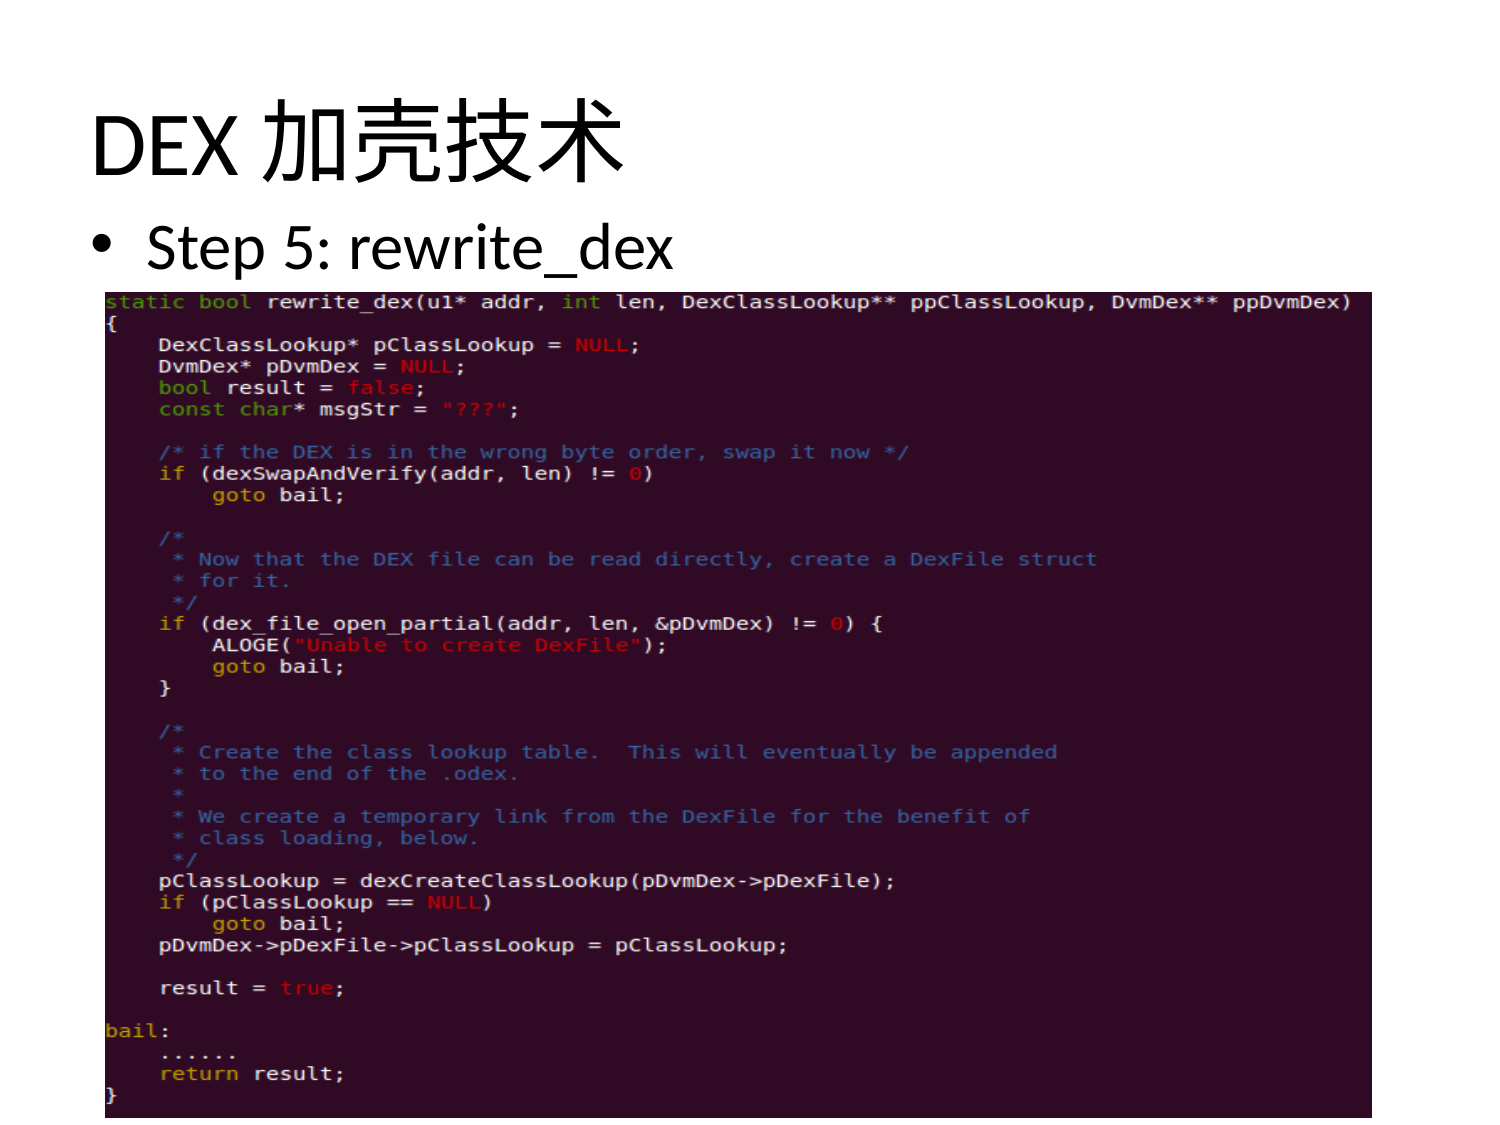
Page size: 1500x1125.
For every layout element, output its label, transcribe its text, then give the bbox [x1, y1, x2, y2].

picture [105, 292, 1372, 1118]
title DEX加壳技术 [75, 45, 1425, 195]
list Step 5: rewrite_dex [75, 195, 1425, 938]
